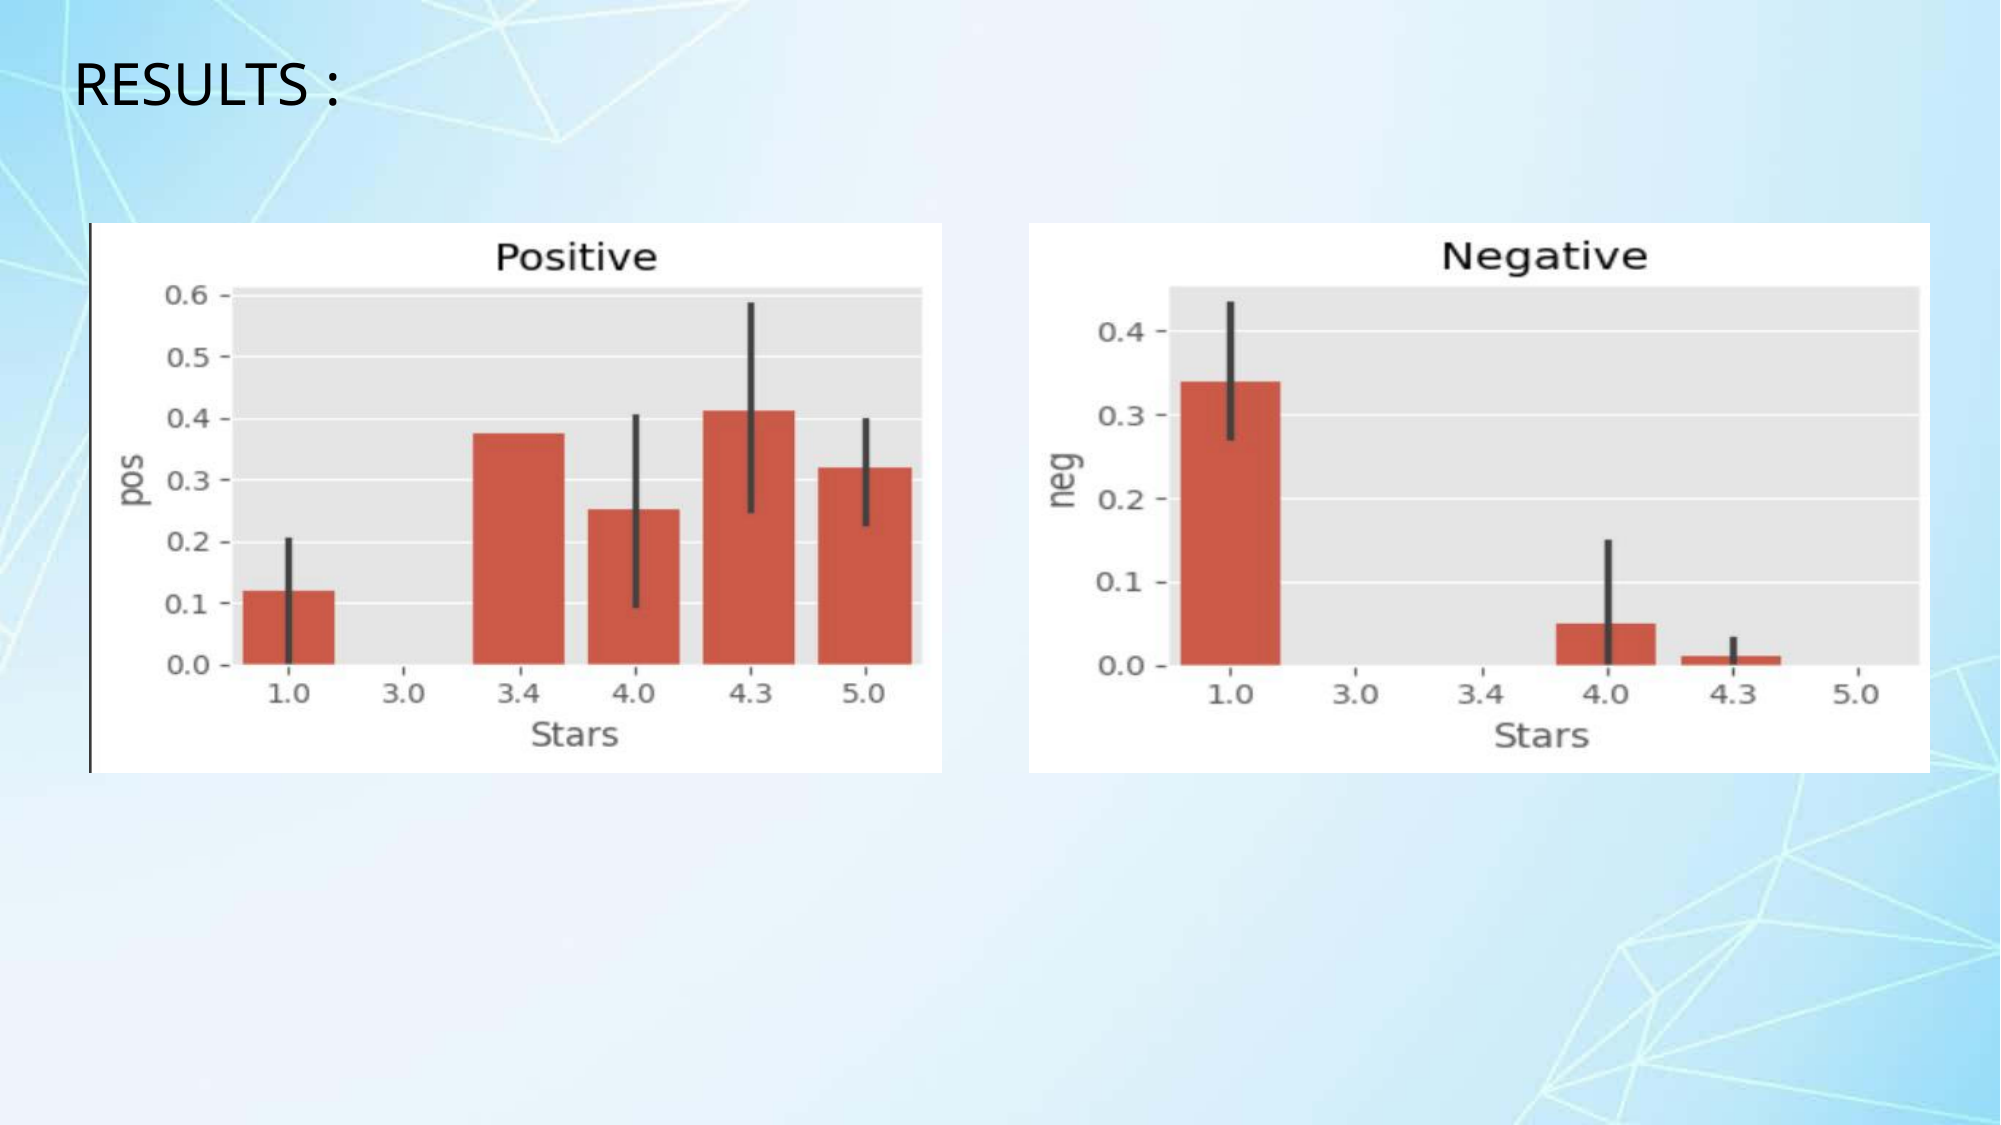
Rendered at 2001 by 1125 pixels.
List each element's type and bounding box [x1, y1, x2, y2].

picture [1029, 223, 1930, 773]
list [0, 0, 2000, 1125]
list [89, 223, 942, 773]
